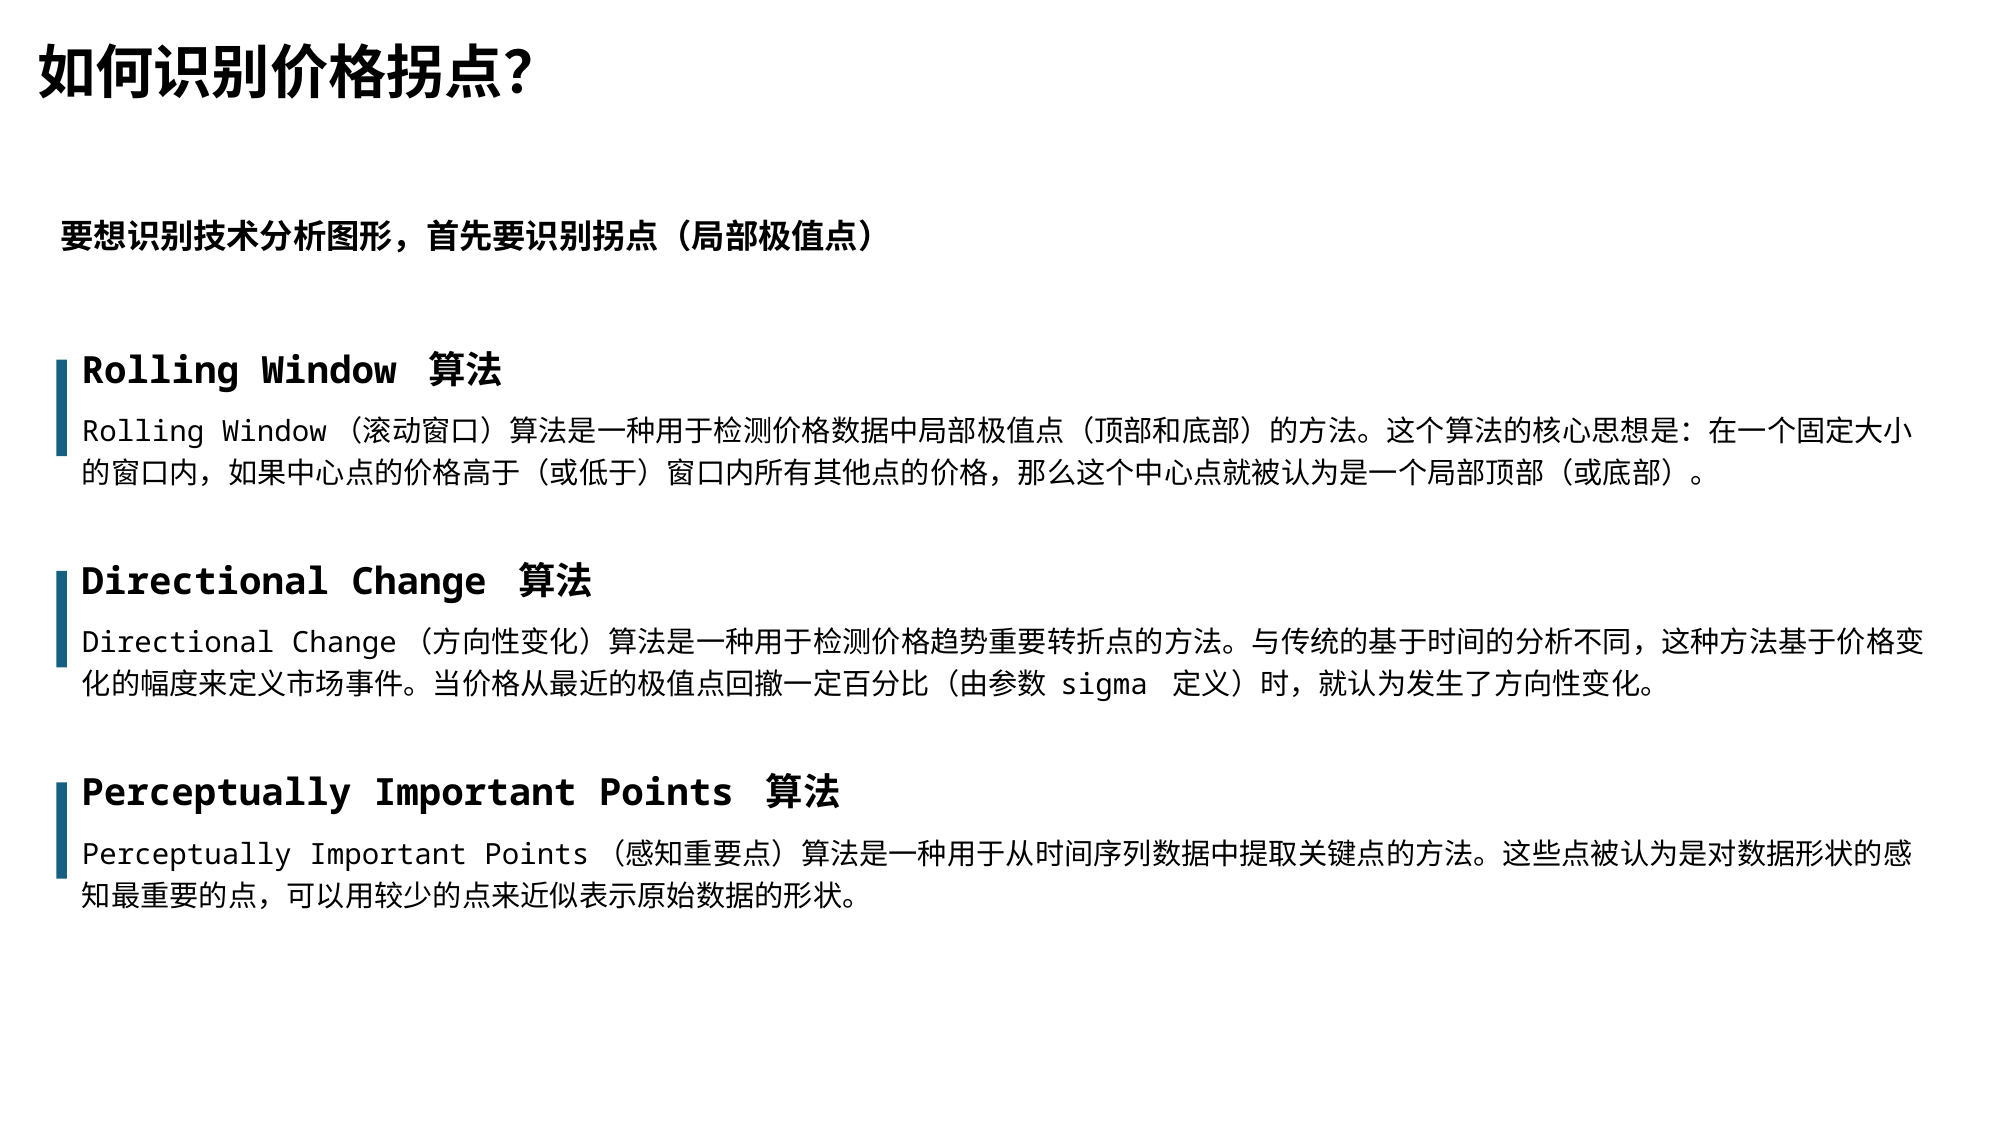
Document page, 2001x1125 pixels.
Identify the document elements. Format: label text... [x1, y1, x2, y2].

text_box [55, 345, 1944, 495]
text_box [55, 768, 1944, 918]
text_box 要想识别技术分析图形，首先要识别拐点（局部极值点） [45, 200, 1955, 263]
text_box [55, 556, 1944, 707]
text_box 如何识别价格拐点？ [22, 12, 1978, 138]
